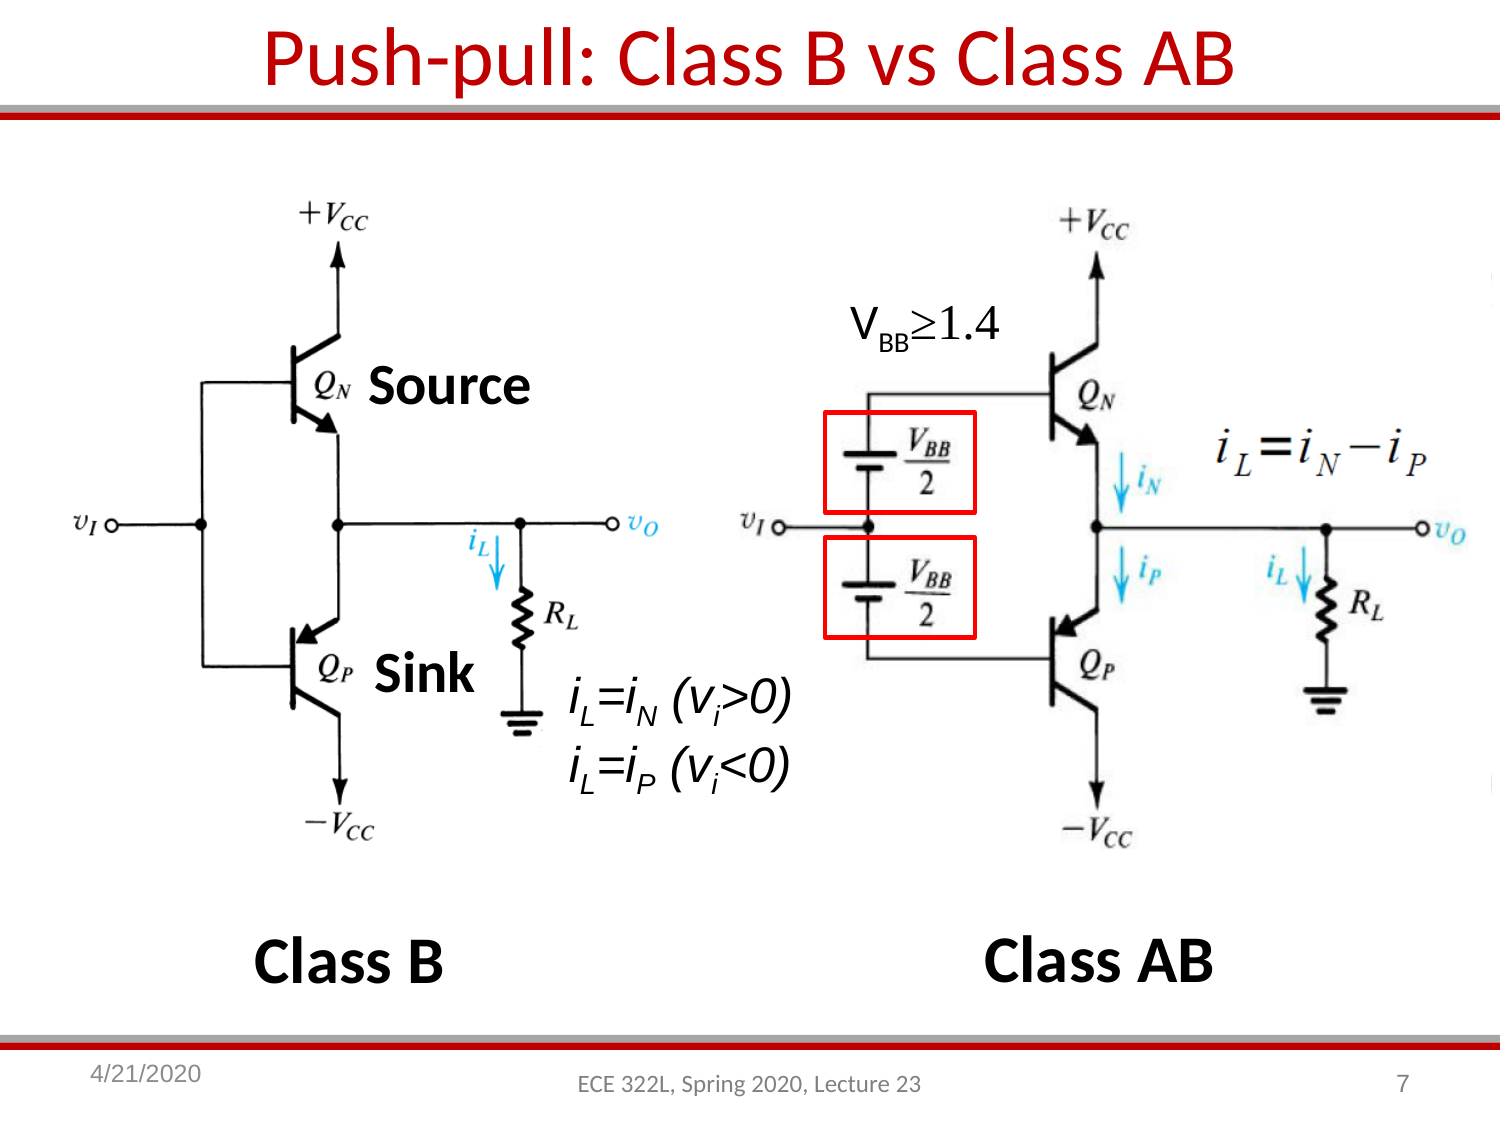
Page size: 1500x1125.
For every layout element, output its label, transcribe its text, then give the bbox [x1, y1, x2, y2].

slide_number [75, 1051, 425, 1103]
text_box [49, 174, 1492, 913]
text_box Class B [62, 921, 638, 1051]
title Push-pull: Class B vs Class AB [0, 0, 1500, 105]
slide_number 7 [1074, 1052, 1425, 1113]
text_box Class AB [812, 921, 1388, 1050]
